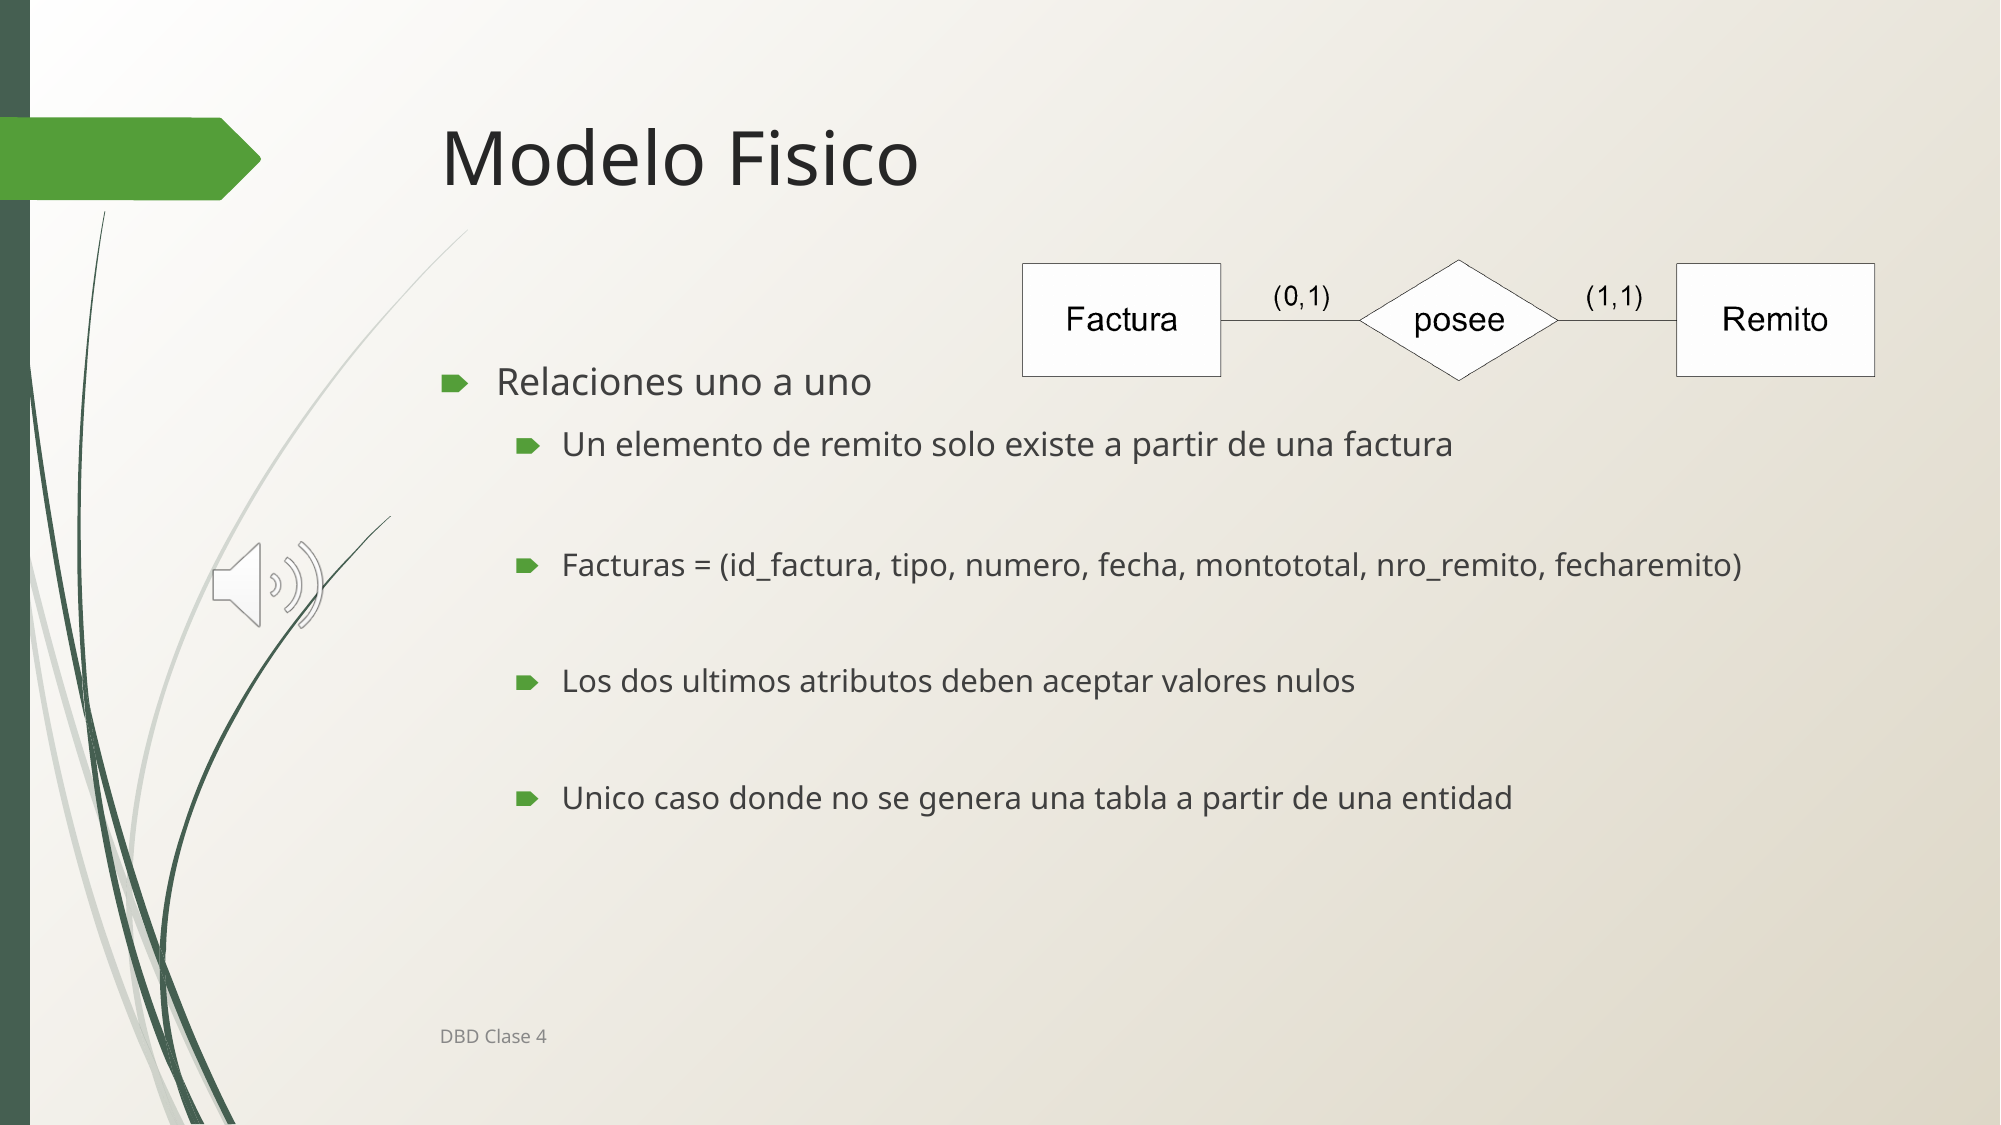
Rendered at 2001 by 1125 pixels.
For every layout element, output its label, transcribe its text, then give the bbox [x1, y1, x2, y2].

picture [201, 518, 335, 653]
title Modelo Fisico [425, 102, 1888, 313]
picture [1019, 256, 1877, 384]
footer DBD Clase 4 [424, 1006, 1675, 1067]
list Relaciones uno a uno Un elemento de remito solo existe a partir de una factura Facturas = (id_factura, tipo, numero, fecha, montototal, nro_remito, fecharemito) Los dos ultimos atributos deben aceptar valores nulos Unico caso donde no se genera una tabla a partir de una entidad [424, 350, 1888, 970]
